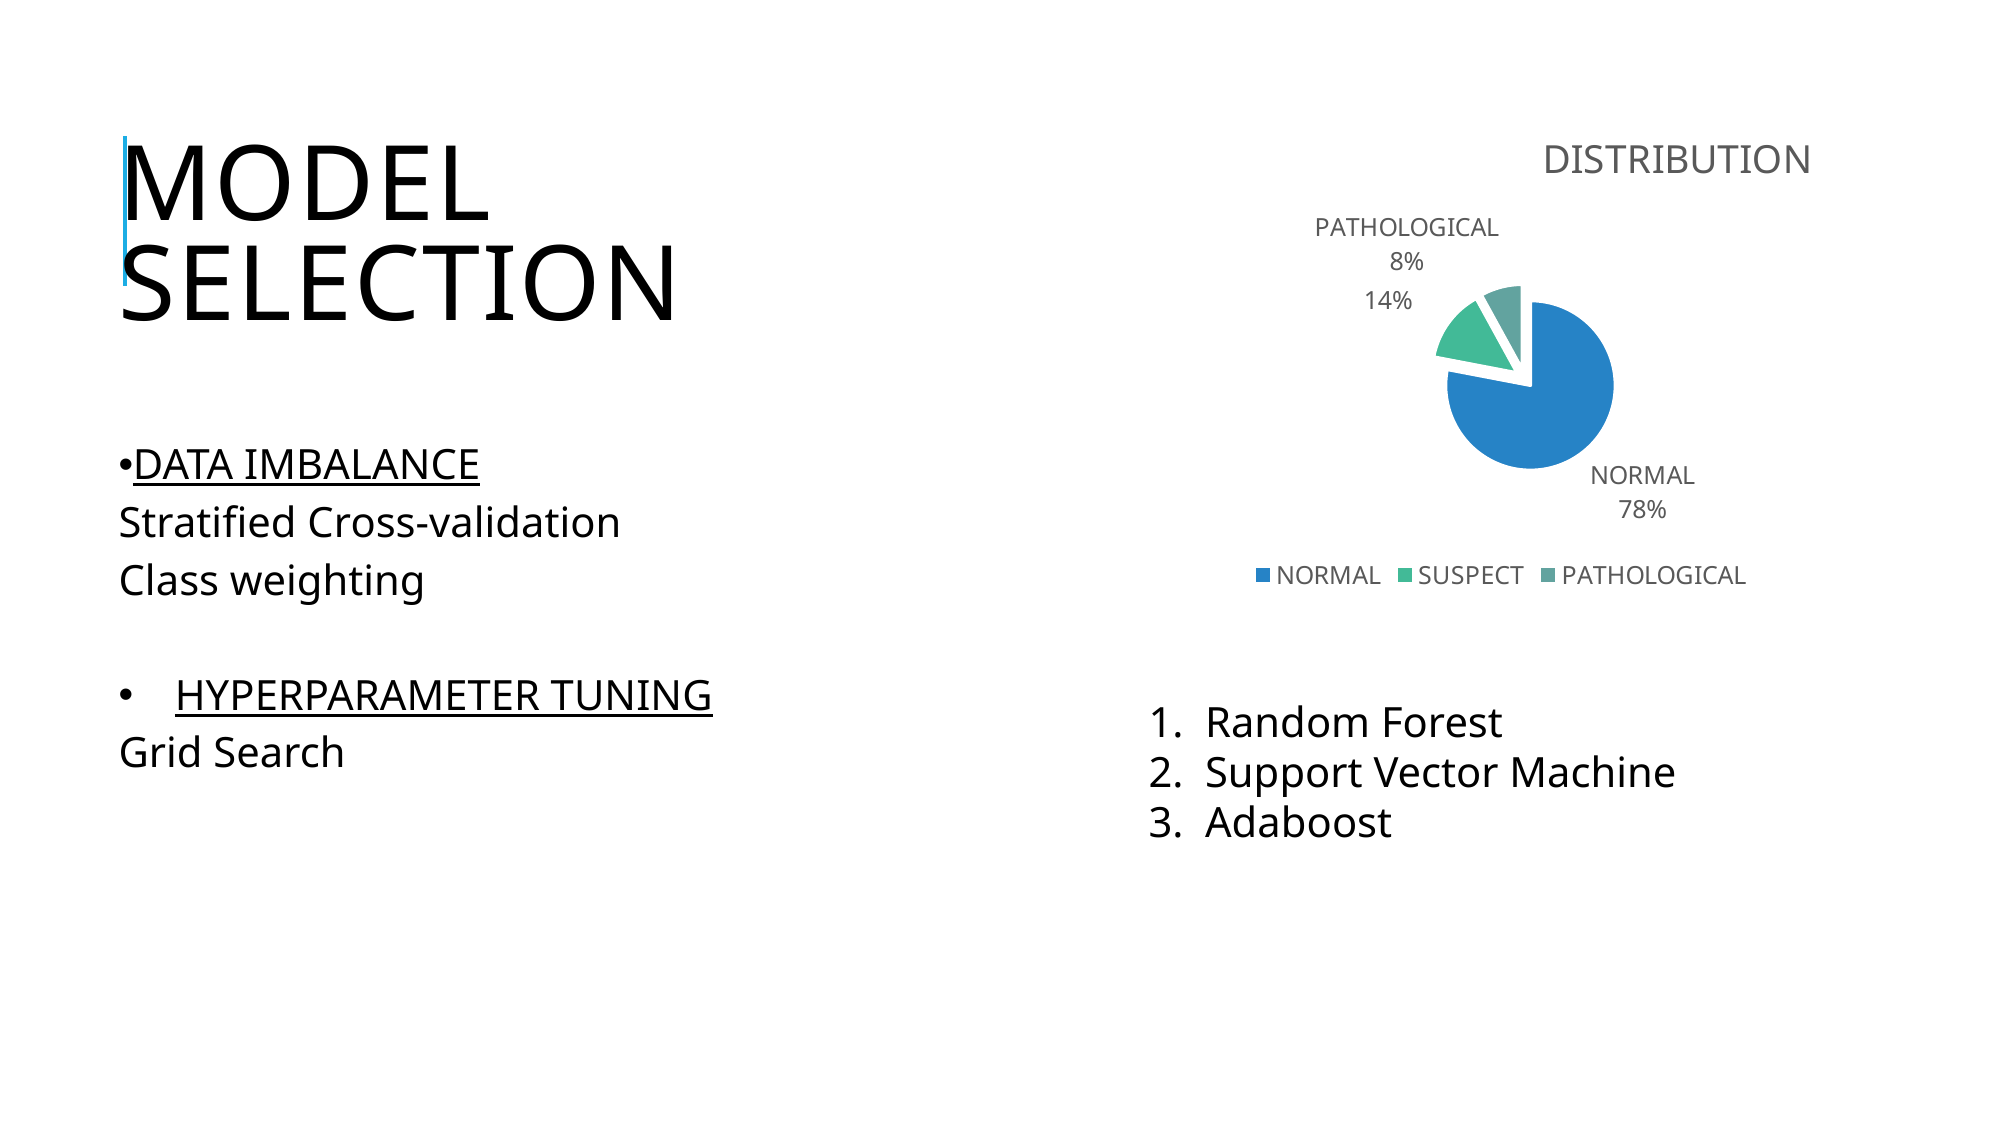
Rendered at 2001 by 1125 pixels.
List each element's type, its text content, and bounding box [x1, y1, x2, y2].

text_box Random Forest Support Vector Machine Adaboost [1133, 688, 1750, 854]
title MODEL SELECTION [103, 104, 894, 348]
chart [1105, 104, 1897, 599]
text_box DATA IMBALANCE Stratified Cross-validation Class weighting HYPERPARAMETER TUNING Grid Search [103, 436, 894, 1019]
